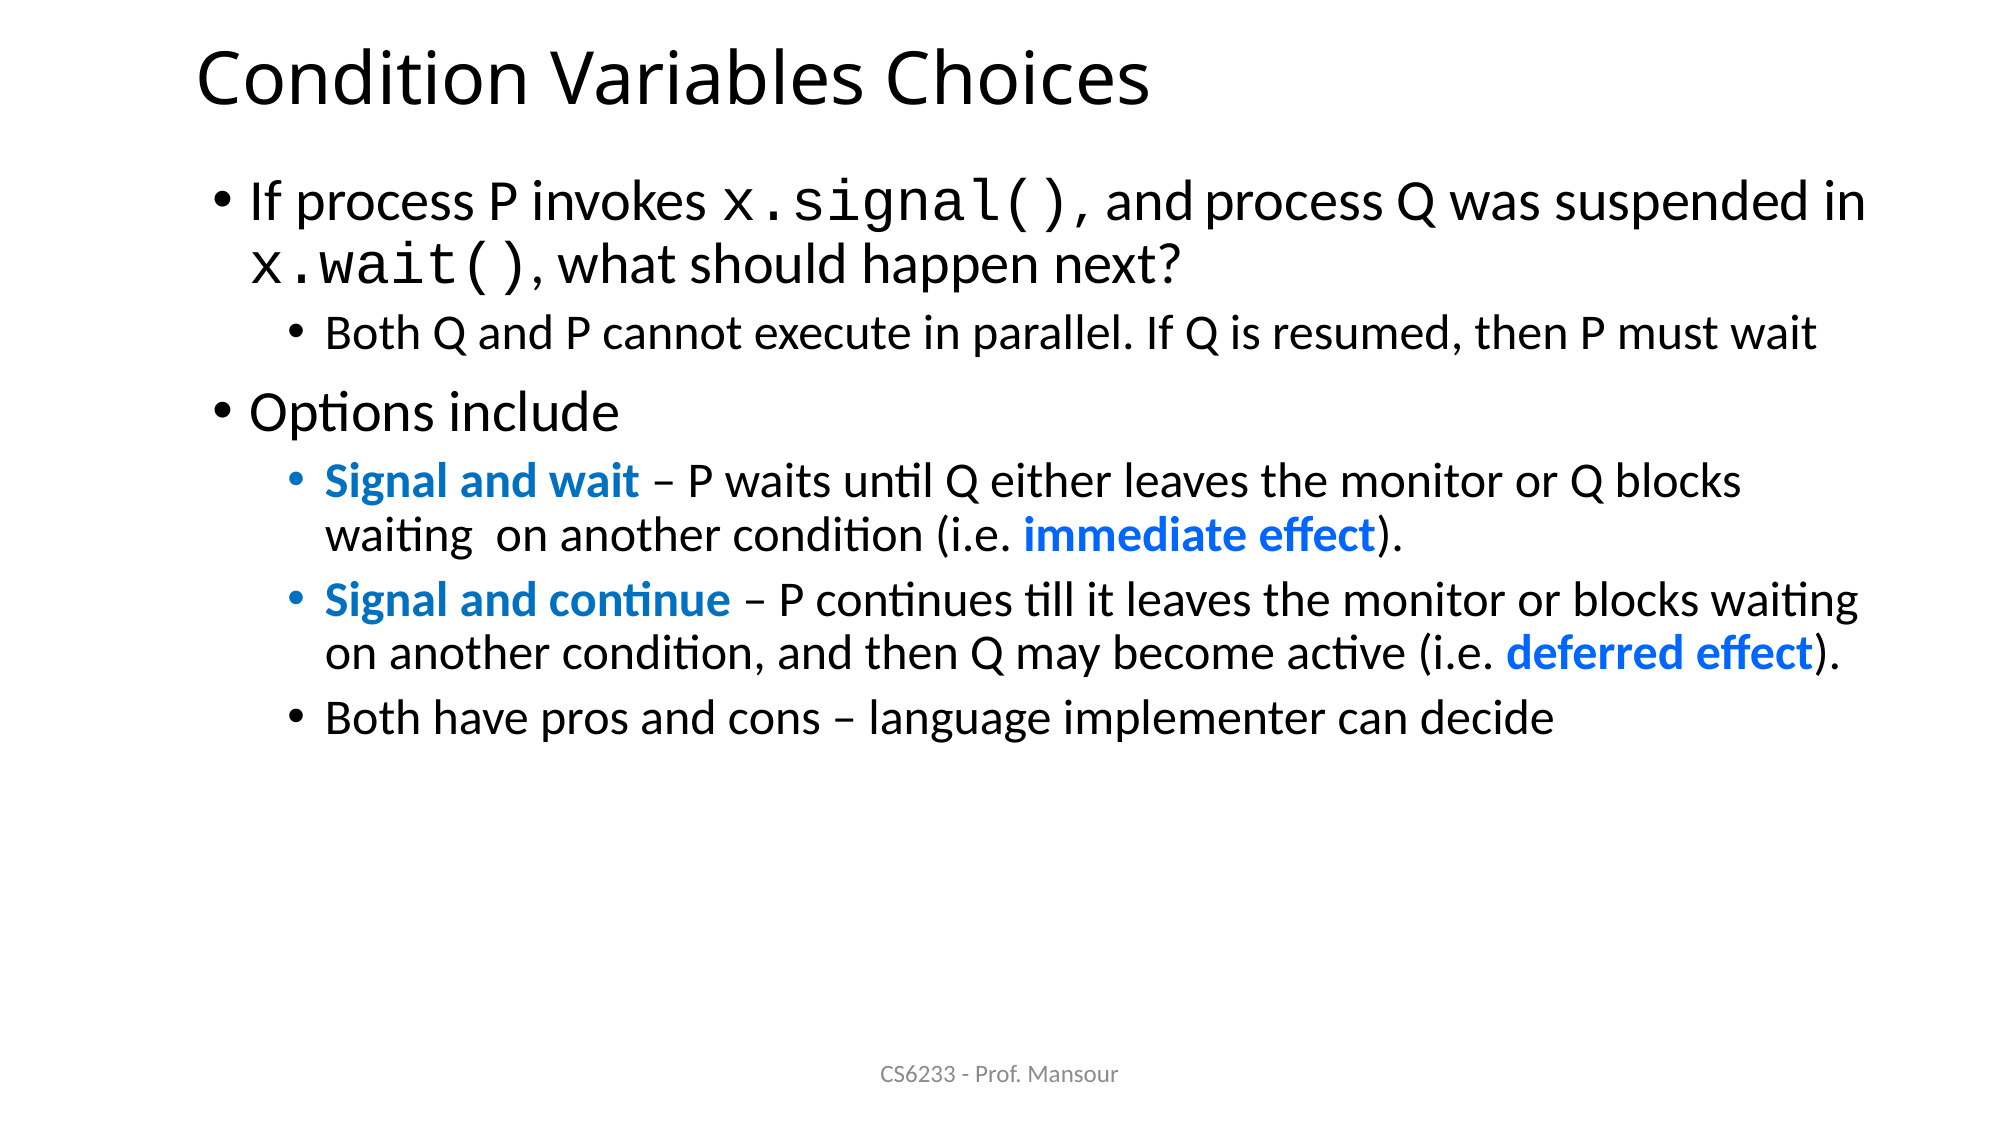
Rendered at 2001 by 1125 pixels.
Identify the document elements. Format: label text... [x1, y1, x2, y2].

footer CS6233 - Prof. Mansour [662, 1042, 1338, 1103]
list If process P invokes x.signal(), and process Q was suspended in x.wait(), what should happen next? Both Q and P cannot execute in parallel. If Q is resumed, then P must wait Options include Signal and wait – P waits until Q either leaves the monitor or Q blocks waiting on another condition (i.e. immediate effect). Signal and continue – P continues till it leaves the monitor or blocks waiting on another condition, and then Q may become active (i.e. deferred effect). Both have pros and cons – language implementer can decide [197, 162, 1918, 1090]
title Condition Variables Choices [180, 33, 1675, 129]
